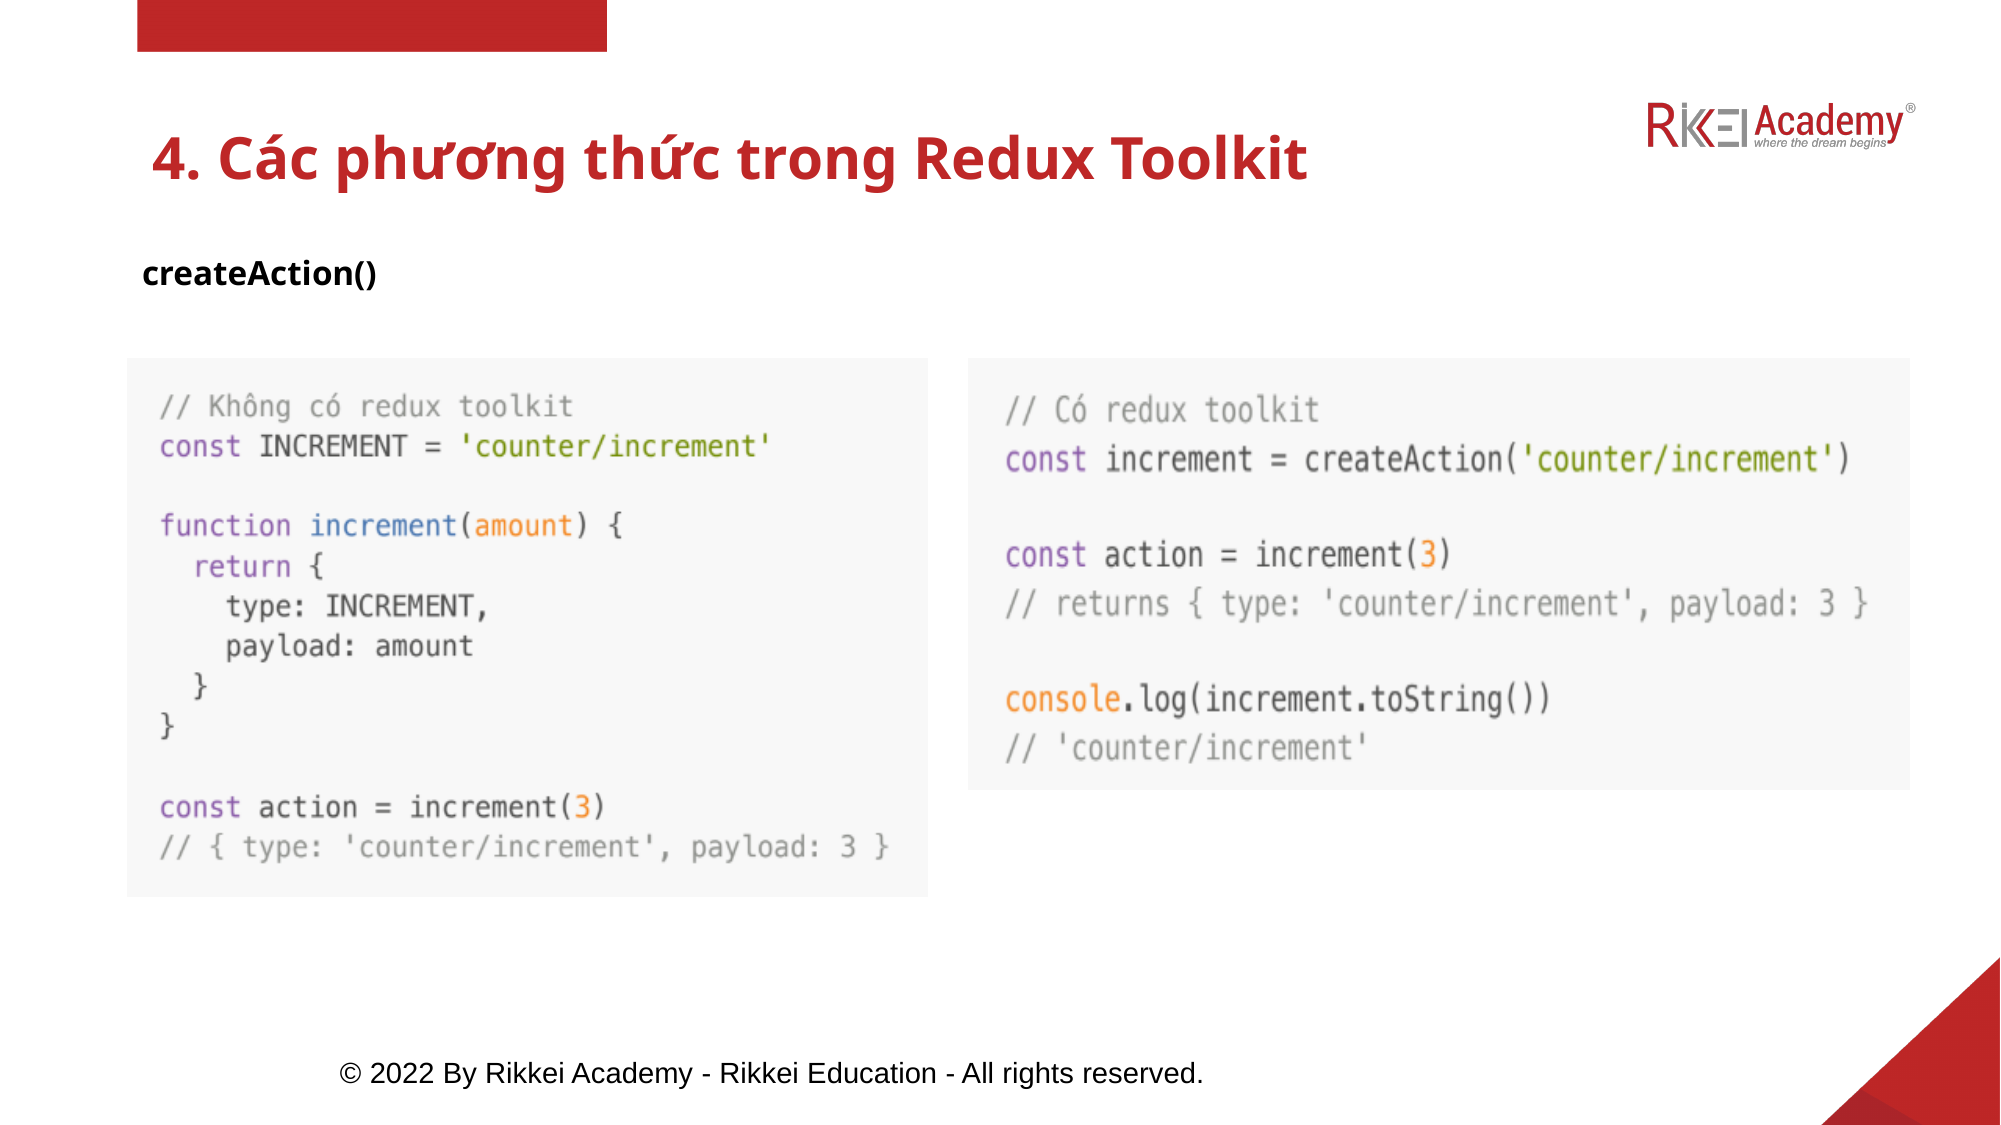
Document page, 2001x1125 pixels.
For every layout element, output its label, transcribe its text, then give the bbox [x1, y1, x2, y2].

list createAction() [127, 238, 1926, 1090]
picture [126, 358, 928, 897]
picture [1623, 53, 1929, 203]
picture [137, 0, 607, 52]
picture [1818, 957, 2000, 1125]
title 4. Các phương thức trong Redux Toolkit [137, 83, 1526, 238]
picture [968, 358, 1910, 791]
